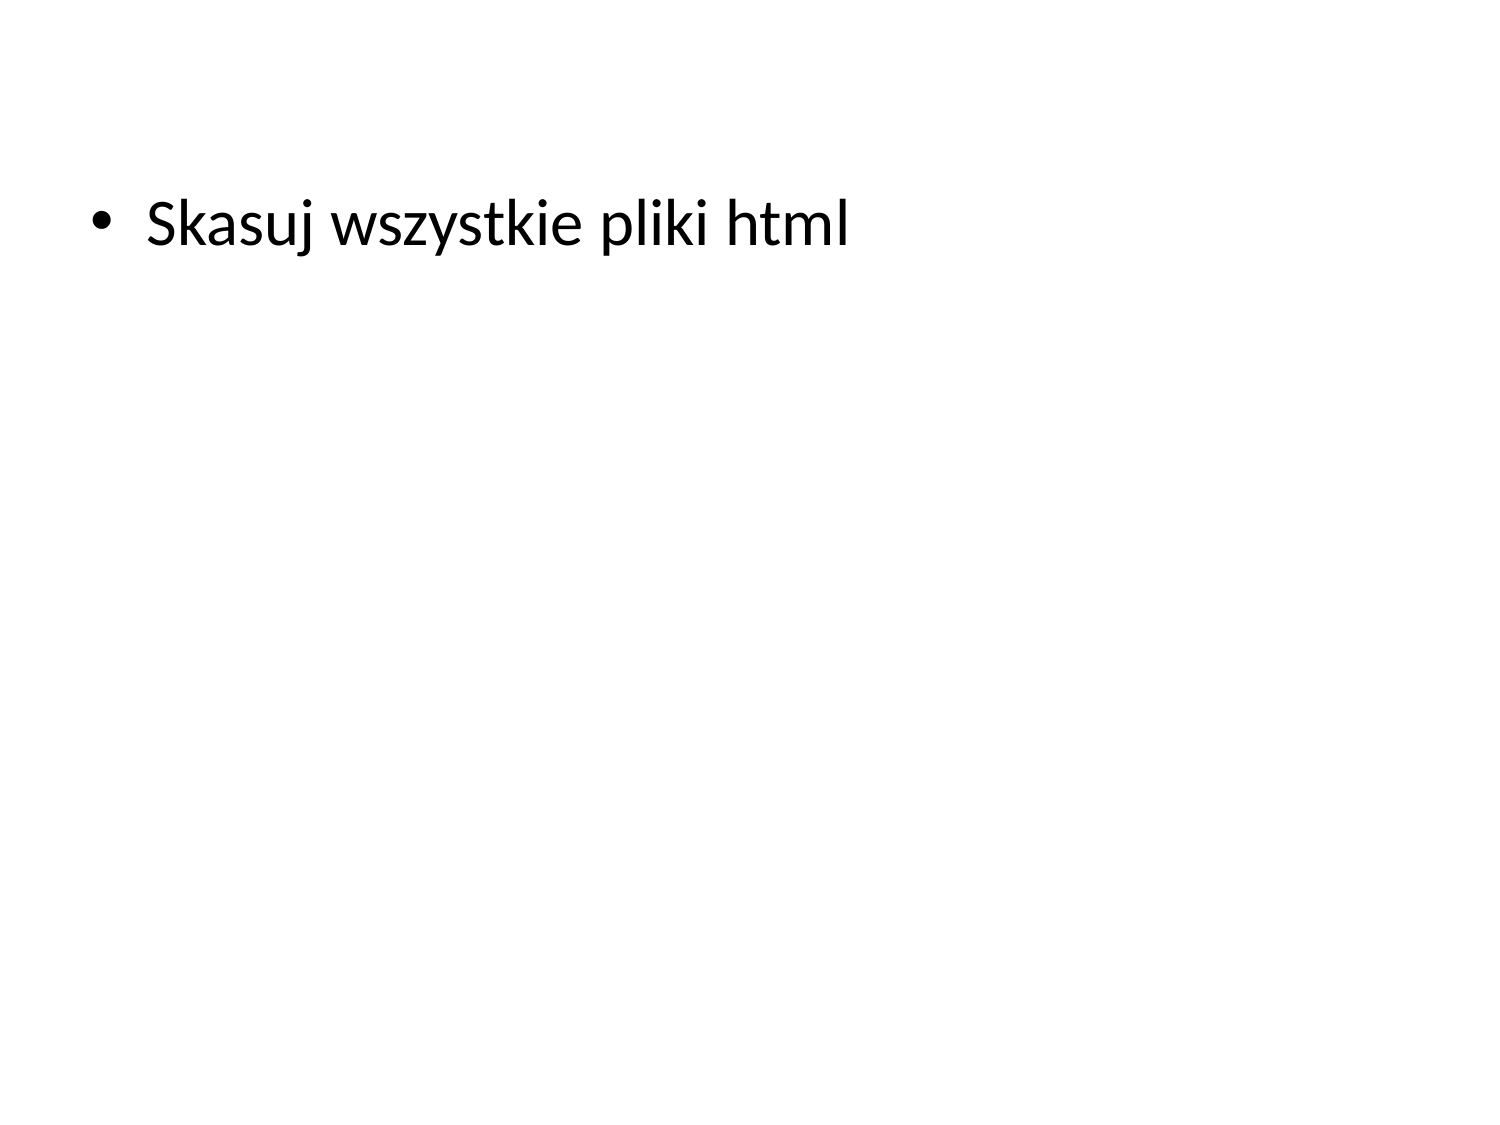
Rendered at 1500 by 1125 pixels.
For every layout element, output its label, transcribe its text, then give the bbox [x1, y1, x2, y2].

list Skasuj wszystkie pliki html [75, 78, 1425, 1005]
